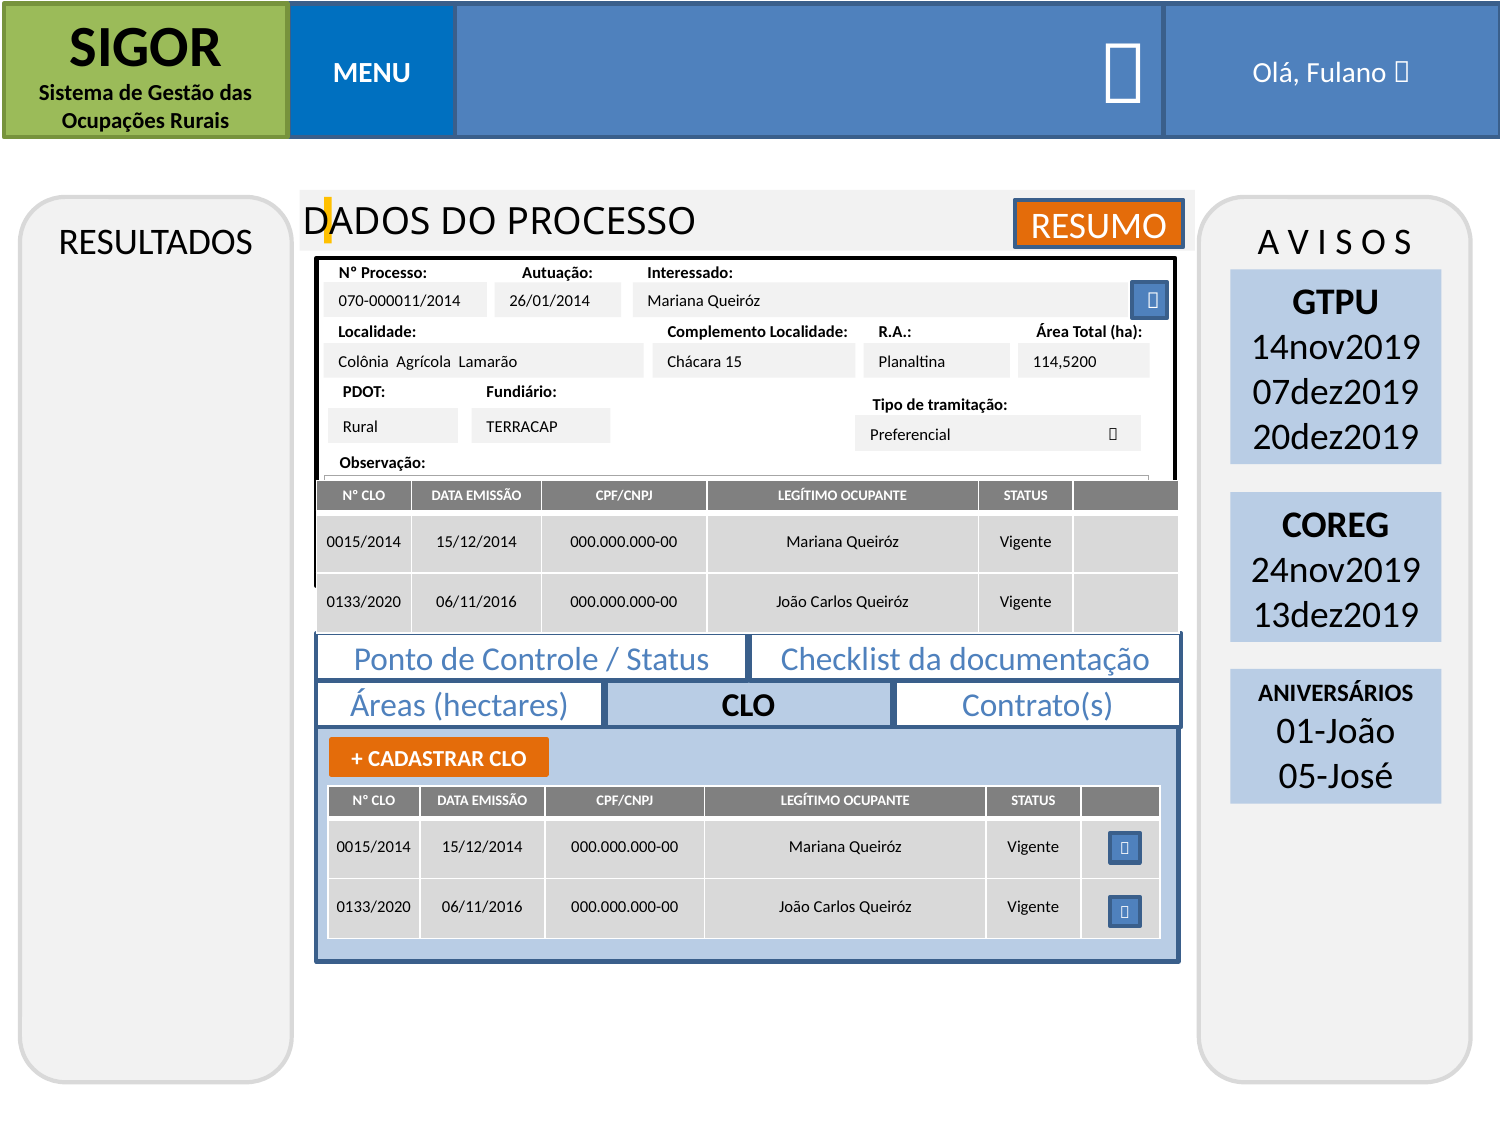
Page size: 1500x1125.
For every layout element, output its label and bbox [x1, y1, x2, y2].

table_cell [542, 516, 706, 572]
table_header [421, 787, 544, 816]
text_box [314, 254, 1177, 588]
table_cell [1082, 821, 1159, 878]
table_cell [546, 879, 704, 938]
table_header [987, 787, 1080, 816]
table_cell [421, 821, 544, 878]
table_cell [708, 574, 978, 632]
table_cell [546, 821, 704, 878]
text_box [17, 188, 1473, 1085]
table_header [705, 787, 985, 816]
table_cell [1082, 879, 1159, 938]
table_cell [329, 879, 419, 938]
table_cell [412, 516, 541, 572]
table_header [412, 481, 541, 510]
table_header [317, 481, 411, 510]
table_cell [979, 516, 1072, 572]
table_cell [329, 821, 419, 878]
table_header [1082, 787, 1159, 816]
table_cell [317, 574, 411, 632]
table_header [979, 481, 1072, 510]
table_cell [987, 879, 1080, 938]
table_header [329, 787, 419, 816]
table_cell [542, 574, 706, 632]
table_header [708, 481, 978, 510]
table_cell [705, 821, 985, 878]
table_cell [979, 574, 1072, 632]
text_box [314, 631, 1183, 964]
table_cell [421, 879, 544, 938]
table_cell [412, 574, 541, 632]
table_cell [317, 516, 411, 572]
table_header [1074, 481, 1178, 510]
table_cell [708, 516, 978, 572]
table_cell [1074, 516, 1178, 572]
table_header [542, 481, 706, 510]
table_header [546, 787, 704, 816]
table_cell [987, 821, 1080, 878]
table_cell [1074, 574, 1178, 632]
text_box [2, 1, 1500, 139]
table_cell [705, 879, 985, 938]
